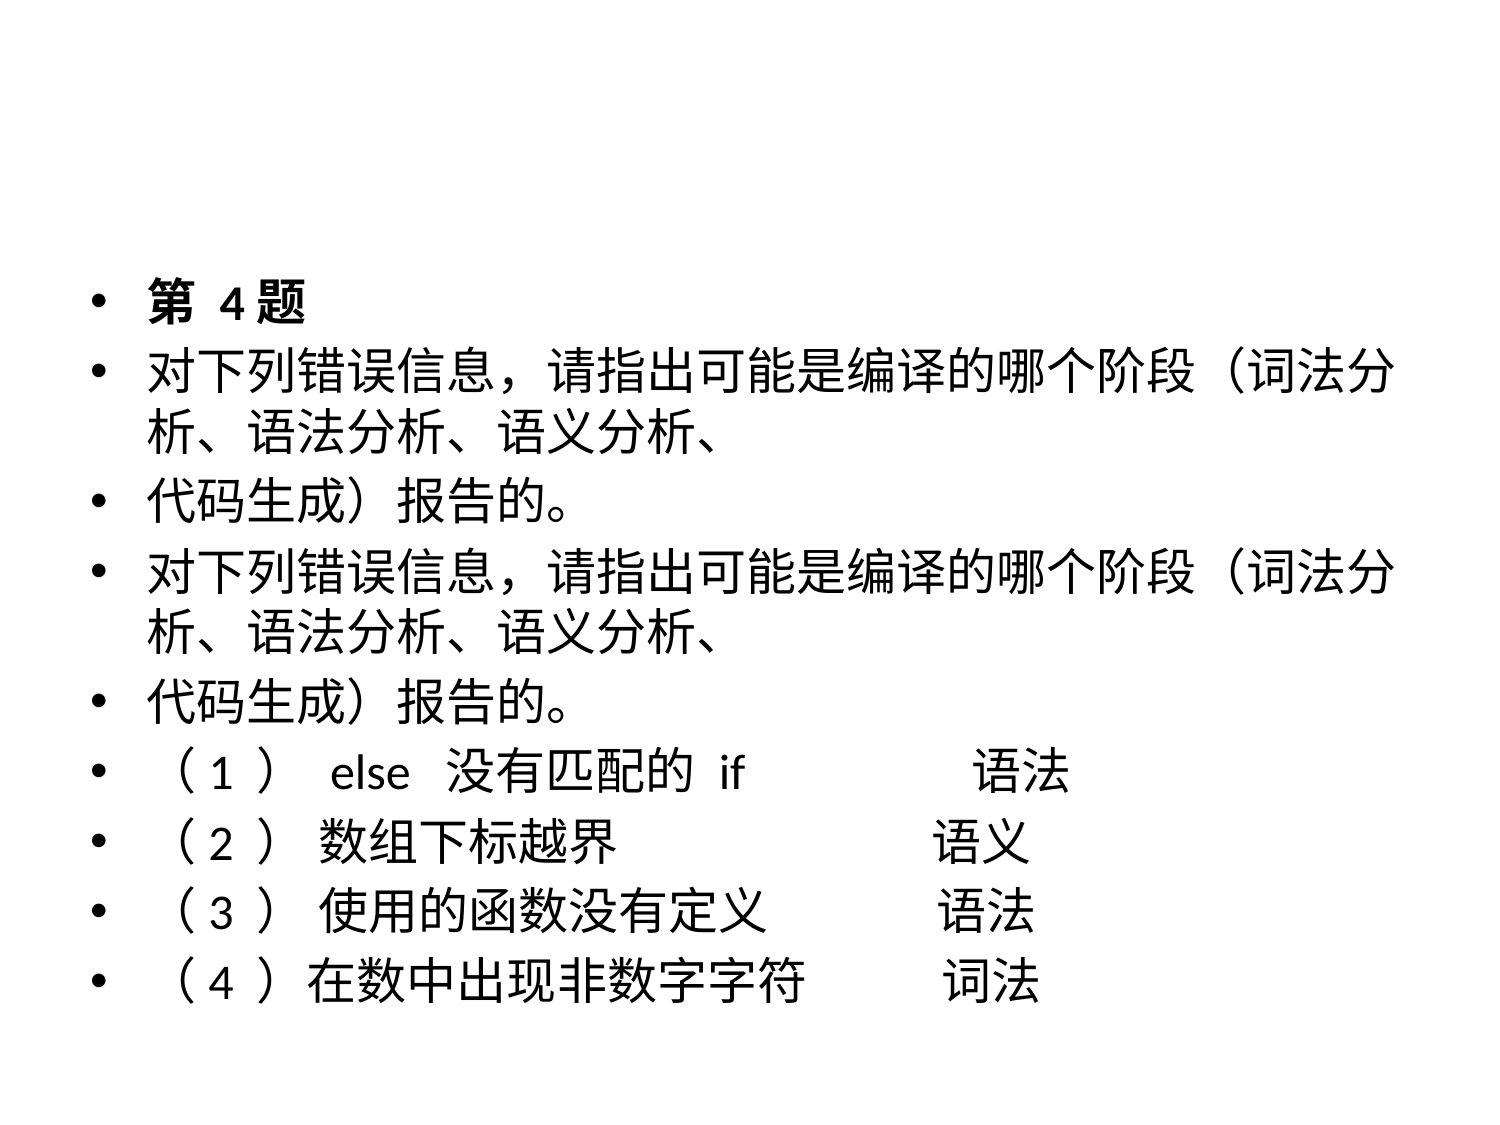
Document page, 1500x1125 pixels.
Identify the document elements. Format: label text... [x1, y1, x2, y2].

list 第 4题 对下列错误信息，请指出可能是编译的哪个阶段（词法分析、语法分析、语义分析、 代码生成）报告的。 对下列错误信息，请指出可能是编译的哪个阶段（词法分析、语法分析、语义分析、 代码生成）报告的。 （1 ） else 没有匹配的 if 语法 （2 ） 数组下标越界 语义 （3 ） 使用的函数没有定义 语法 （4 ）在数中出现非数字字符 词法 [75, 262, 1425, 1005]
